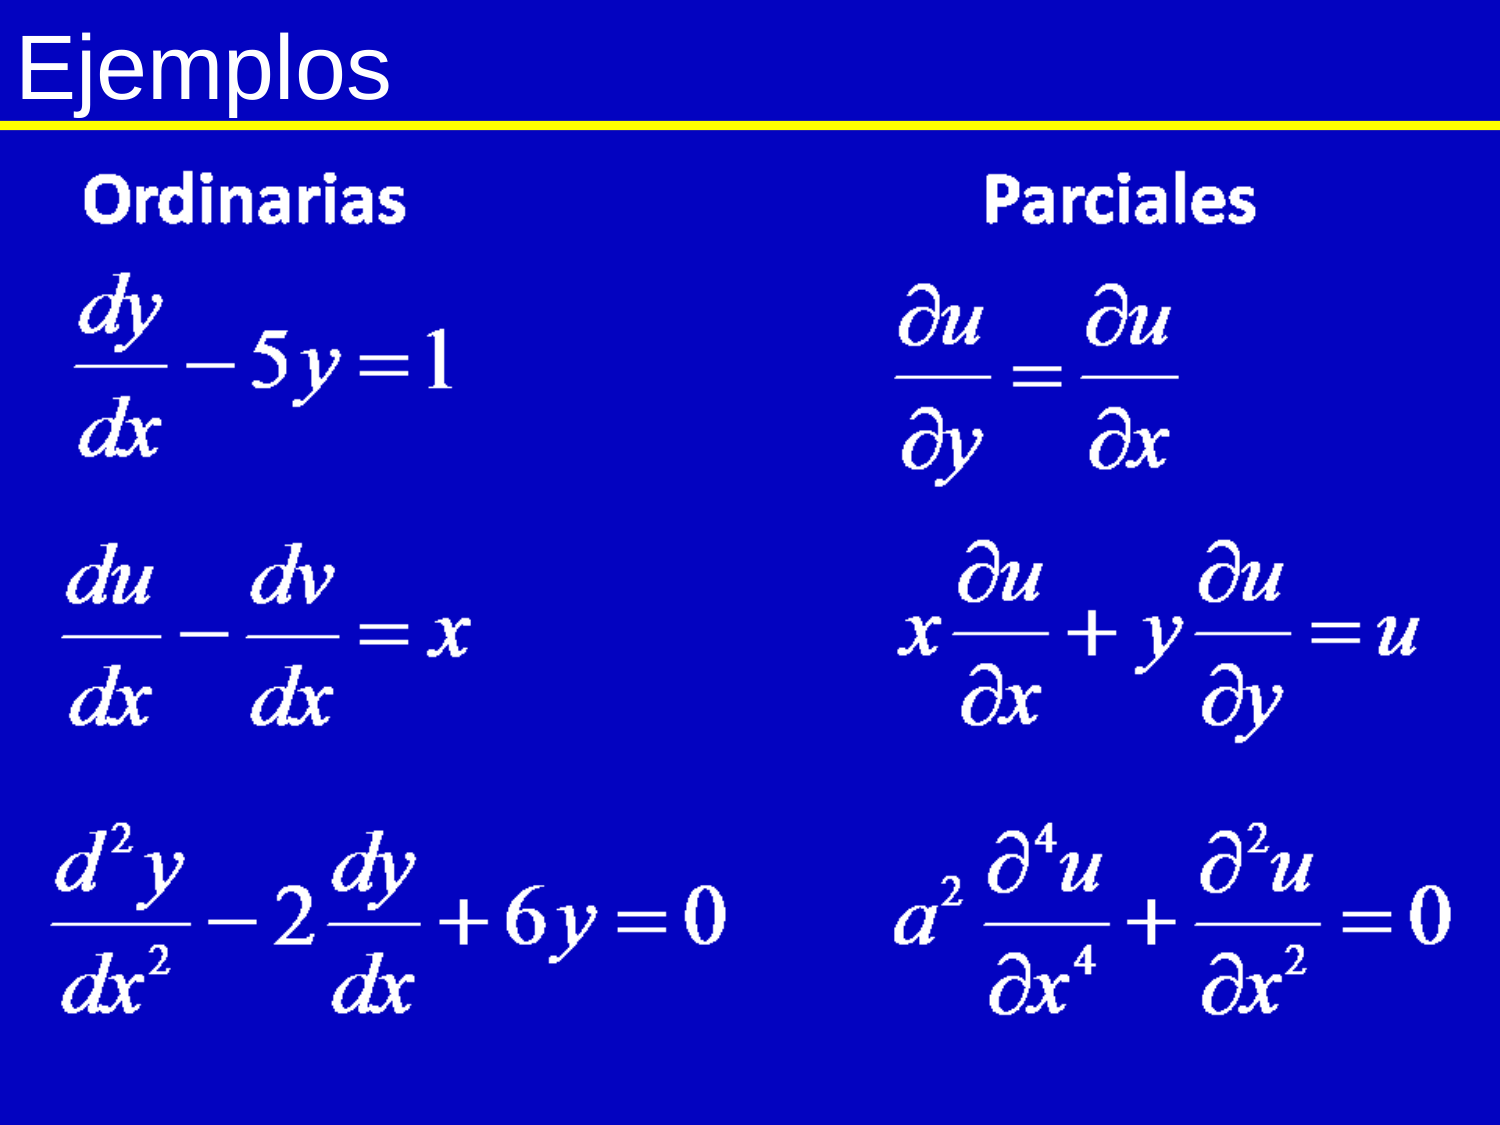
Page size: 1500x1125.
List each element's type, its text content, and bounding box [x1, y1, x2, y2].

title Ejemplos [0, 0, 1276, 125]
picture [34, 128, 1466, 1035]
